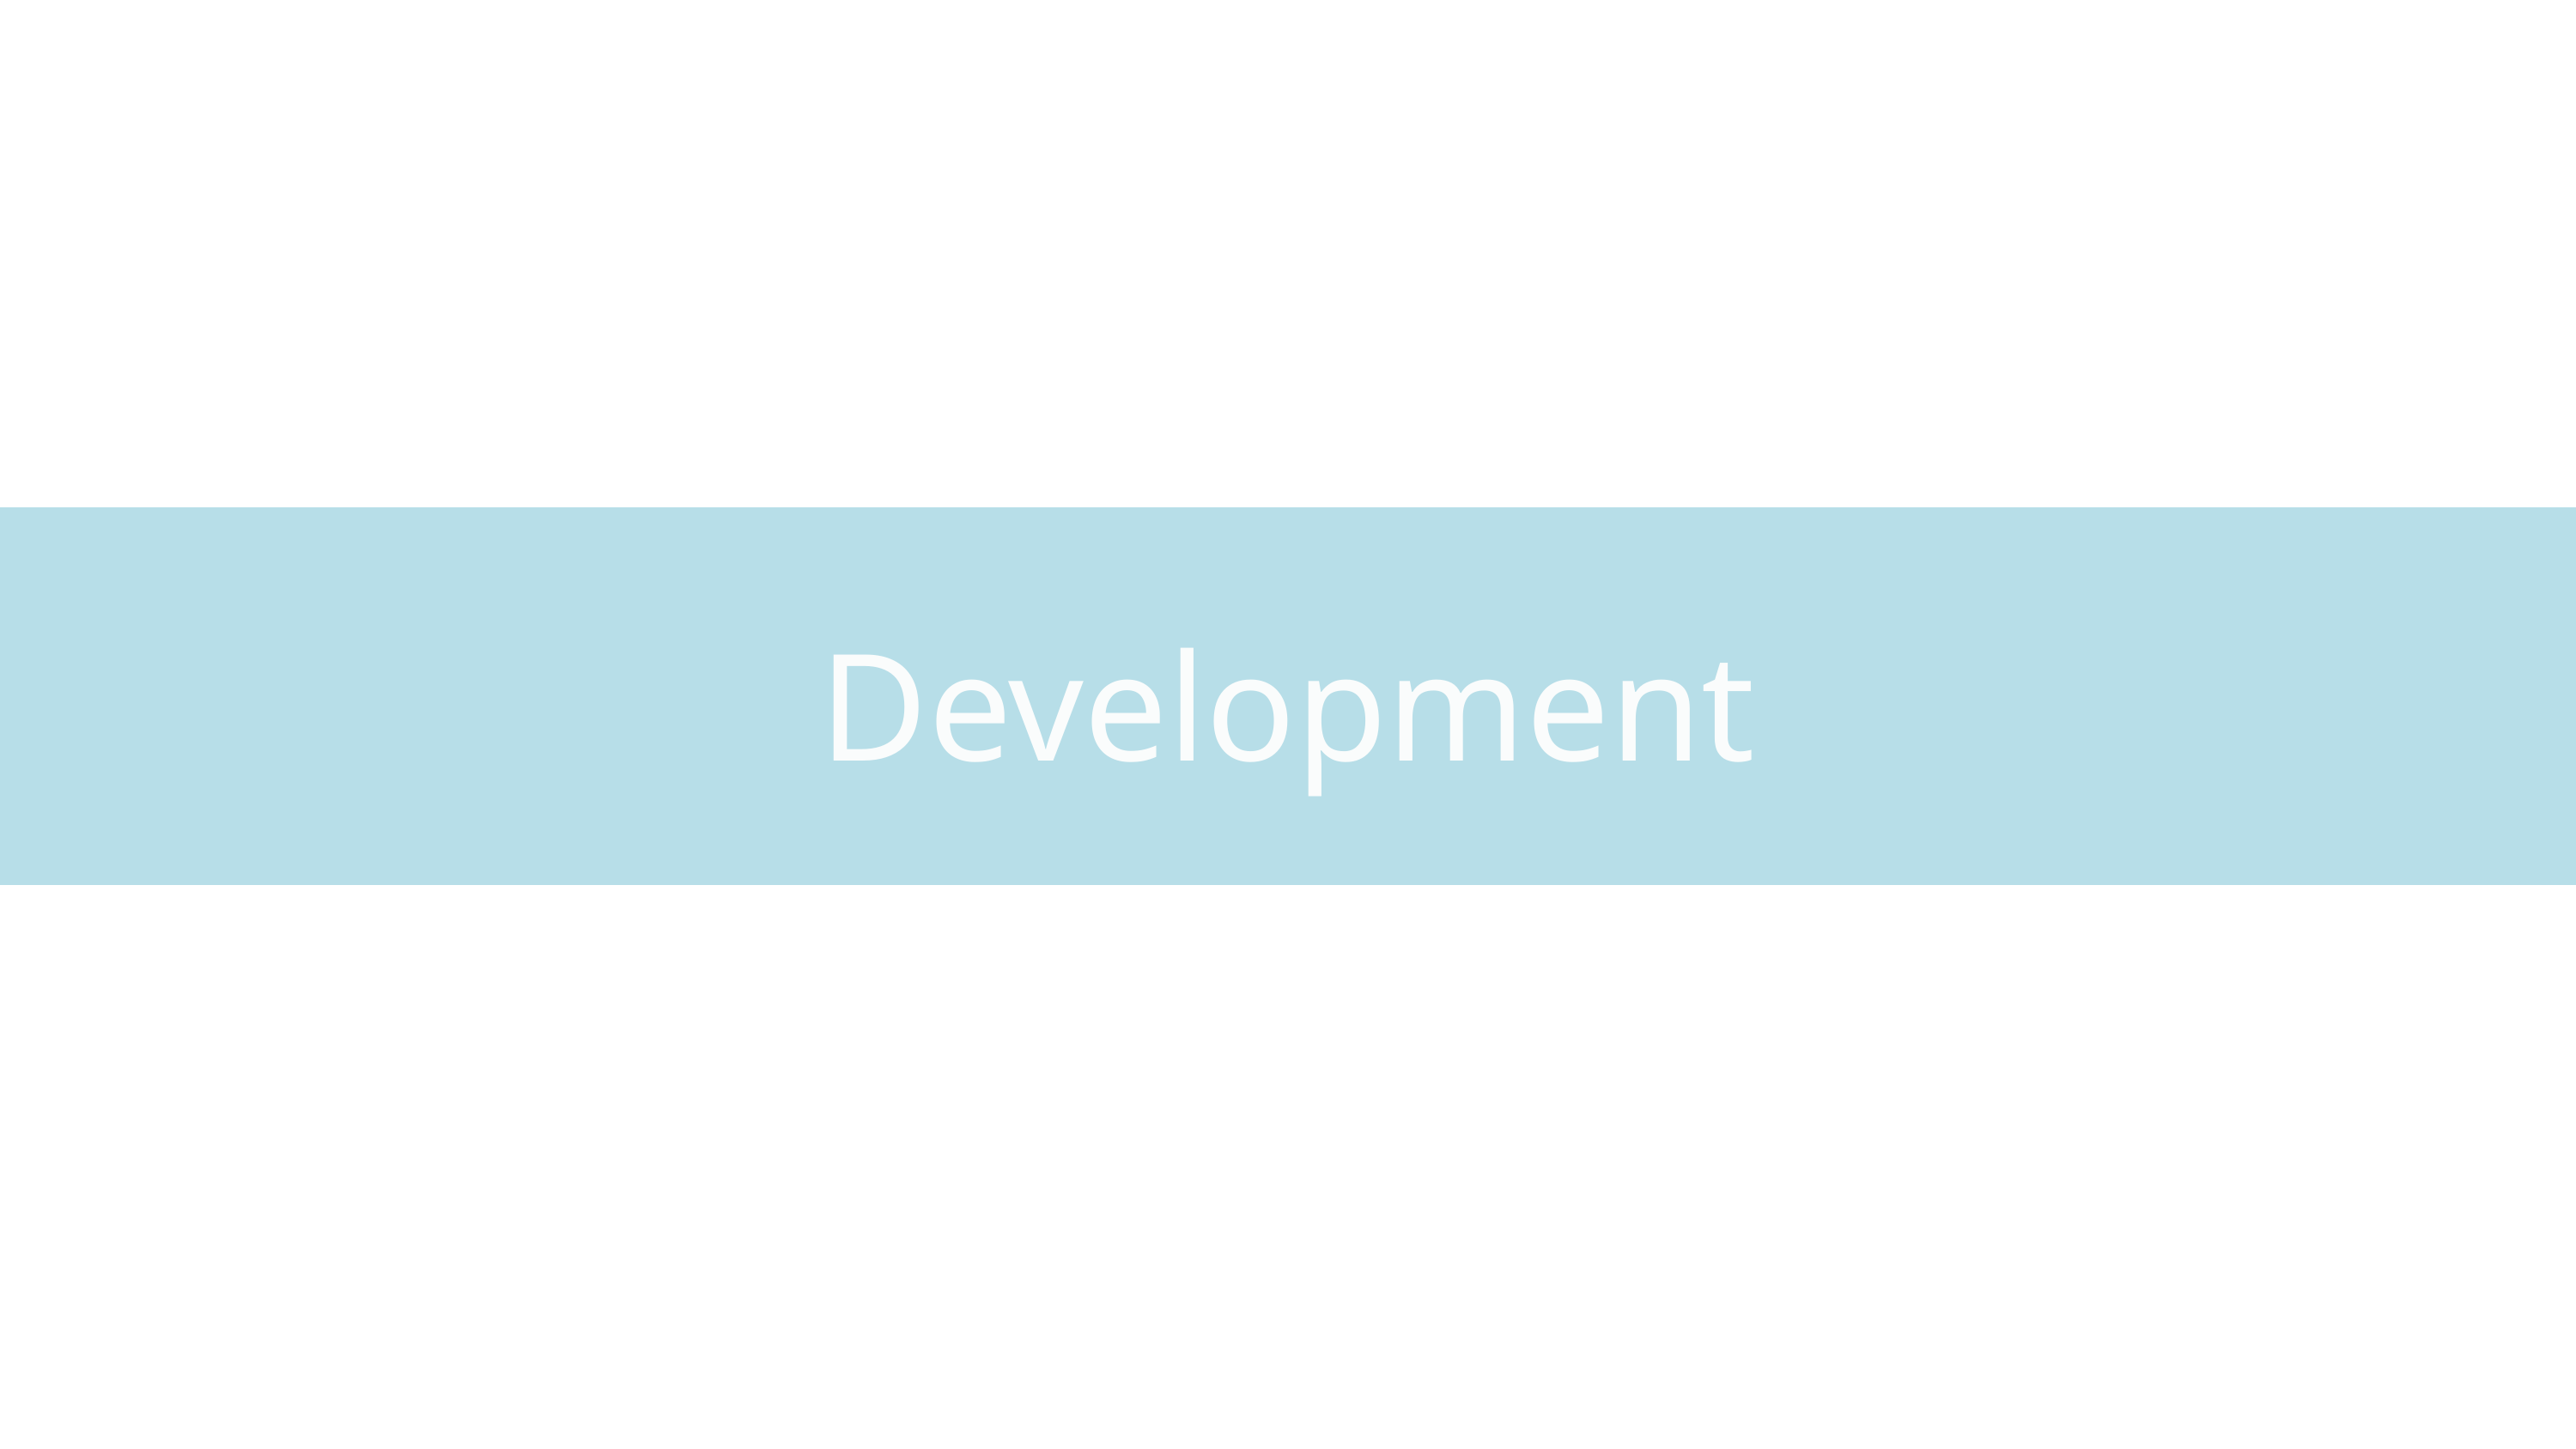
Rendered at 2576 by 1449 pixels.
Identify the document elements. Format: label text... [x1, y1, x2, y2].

text_box Development [25, 641, 2551, 791]
text_box [0, 506, 2576, 886]
